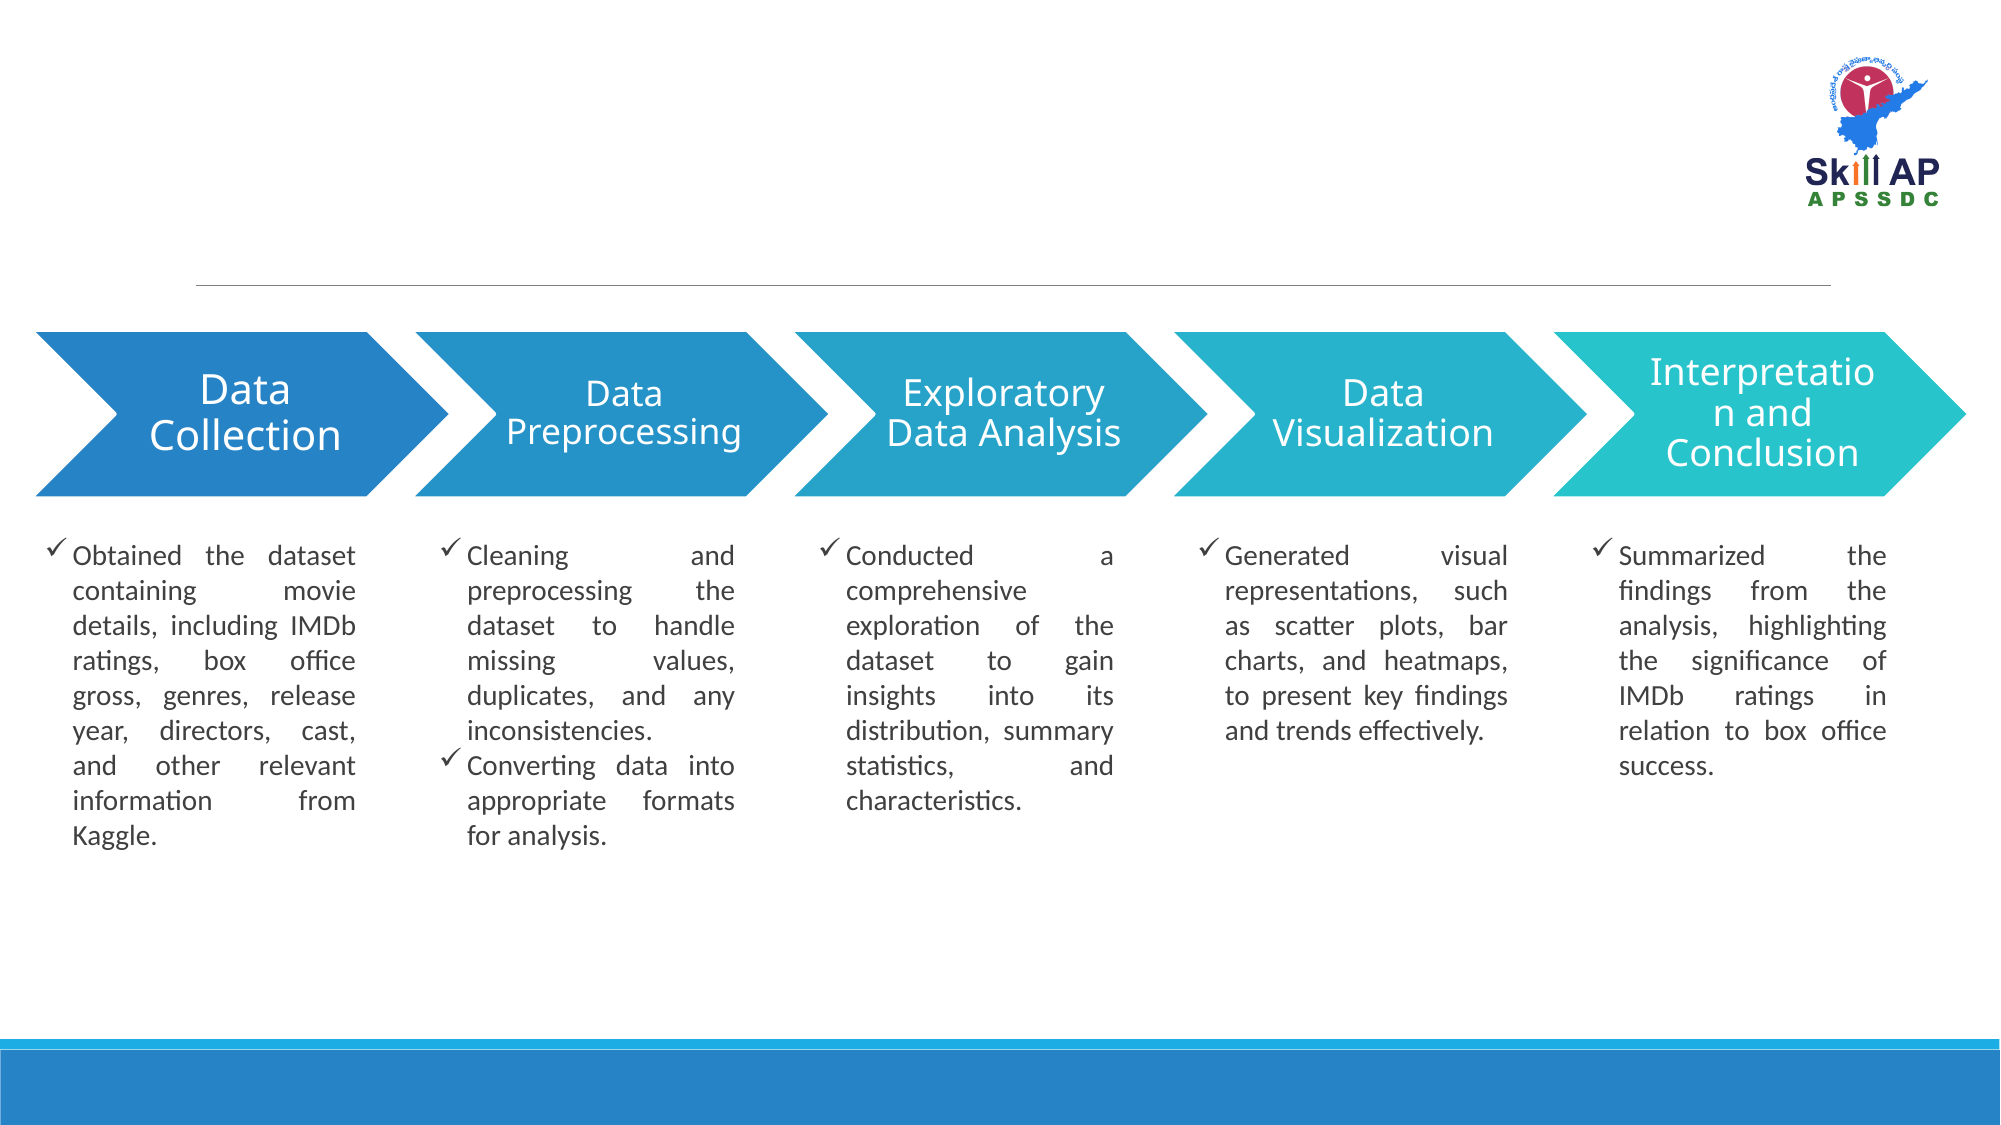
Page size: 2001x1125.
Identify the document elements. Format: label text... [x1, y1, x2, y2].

text_box Cleaning and preprocessing the dataset to handle missing values, duplicates, and any inconsistencies. Converting data into appropriate formats for analysis. [424, 793, 750, 859]
text_box Obtained the dataset containing movie details, including IMDb ratings, box office gross, genres, release year, directors, cast, and other relevant information from Kaggle. [29, 791, 371, 859]
text_box Conducted a comprehensive exploration of the dataset to gain insights into its distribution, summary statistics, and characteristics. [803, 793, 1129, 824]
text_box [29, 45, 1971, 783]
